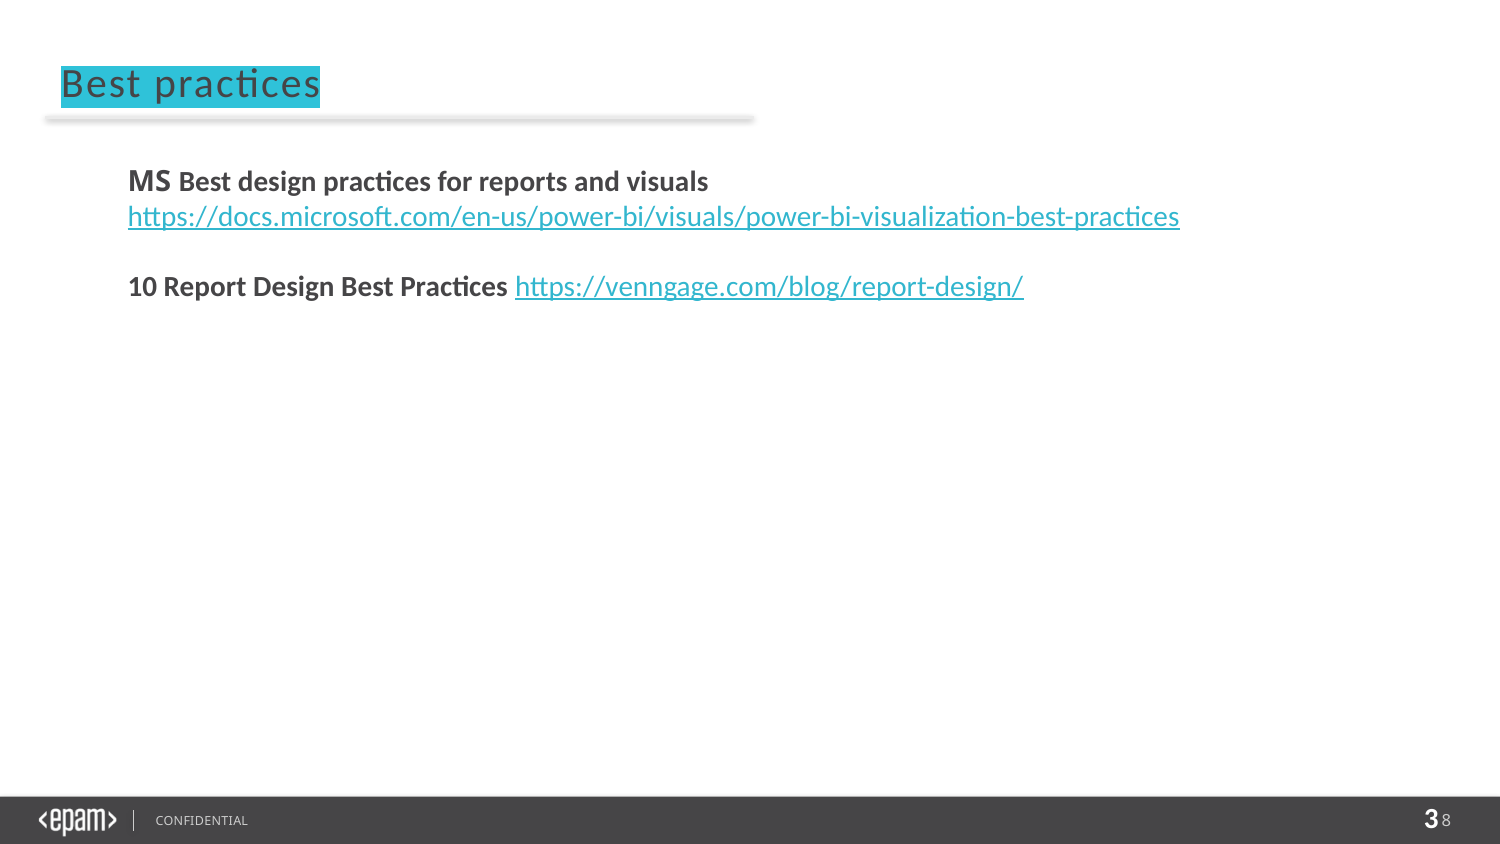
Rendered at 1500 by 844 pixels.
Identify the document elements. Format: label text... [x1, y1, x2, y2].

picture [38, 808, 117, 837]
text_box 3 [1228, 791, 1454, 844]
text_box MS Best design practices for reports and visuals https://docs.microsoft.com/en-us/power-bi/visuals/power-bi-visualization-best-practices 10 Report Design Best Practices https://venngage.com/blog/report-design/ [113, 154, 1252, 345]
text_box Best practices [16, 55, 1500, 105]
